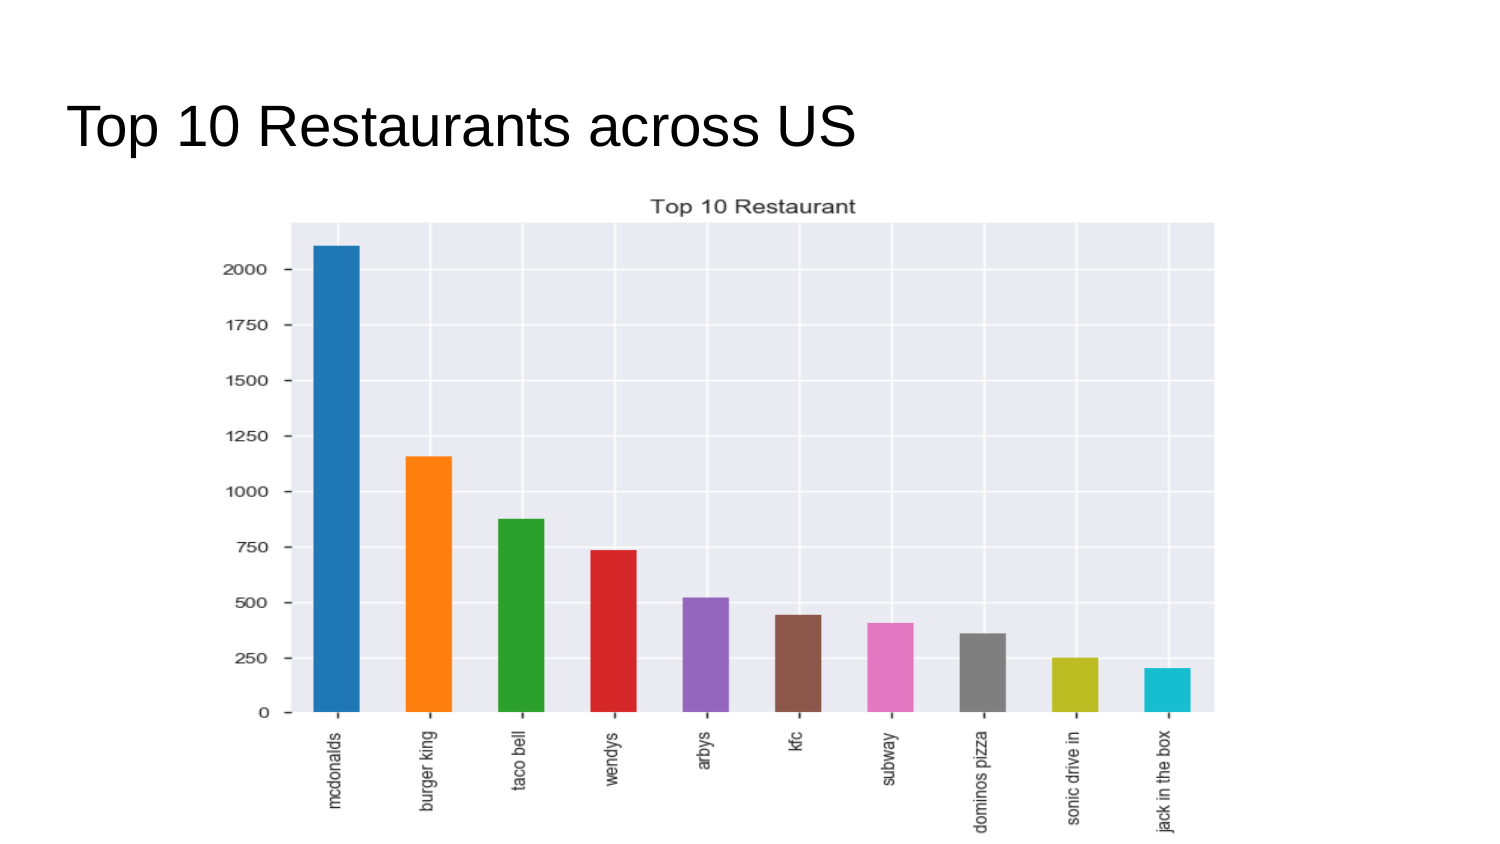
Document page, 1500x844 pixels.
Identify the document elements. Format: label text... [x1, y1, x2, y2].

title Top 10 Restaurants across US [51, 72, 1449, 167]
picture [207, 188, 1234, 844]
